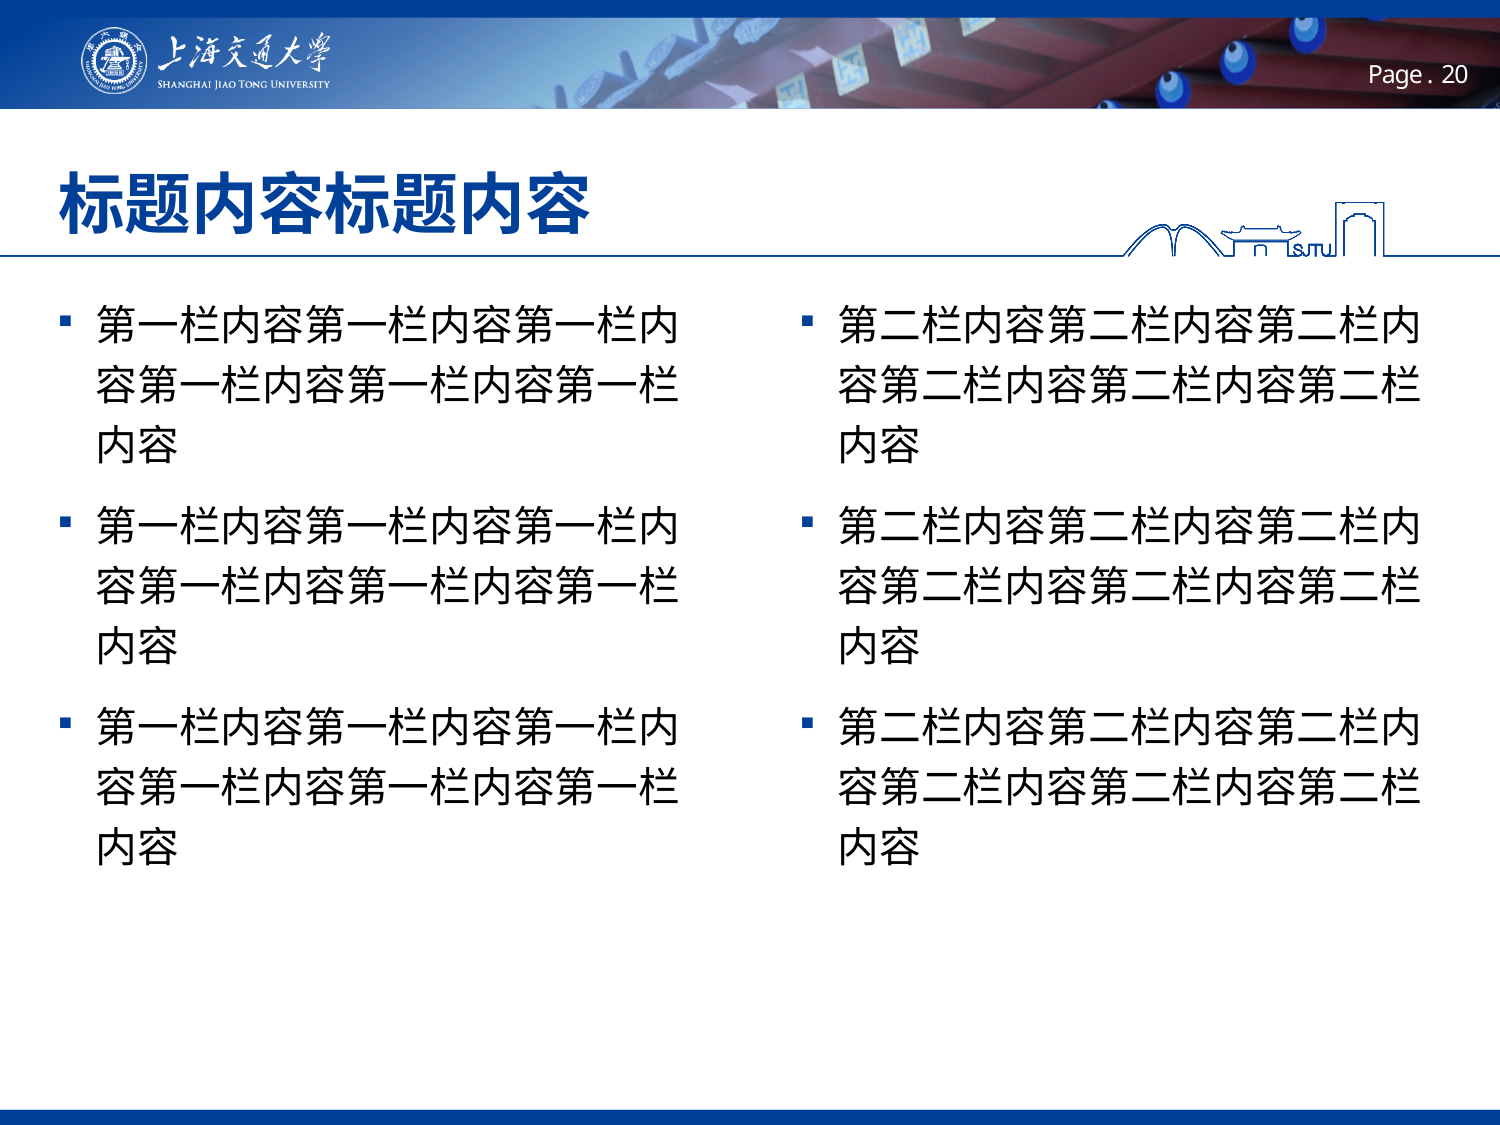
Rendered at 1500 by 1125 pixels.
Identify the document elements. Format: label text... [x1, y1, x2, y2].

list 第二栏内容第二栏内容第二栏内容第二栏内容第二栏内容第二栏内容 第二栏内容第二栏内容第二栏内容第二栏内容第二栏内容第二栏内容 第二栏内容第二栏内容第二栏内容第二栏内容第二栏内容第二栏内容 [785, 281, 1447, 1074]
title 标题内容标题内容 [43, 160, 1449, 255]
slide_number 20 [1426, 51, 1500, 97]
picture [0, 18, 1500, 109]
list 第一栏内容第一栏内容第一栏内容第一栏内容第一栏内容第一栏内容 第一栏内容第一栏内容第一栏内容第一栏内容第一栏内容第一栏内容 第一栏内容第一栏内容第一栏内容第一栏内容第一栏内容第一栏内容 [43, 281, 705, 1074]
